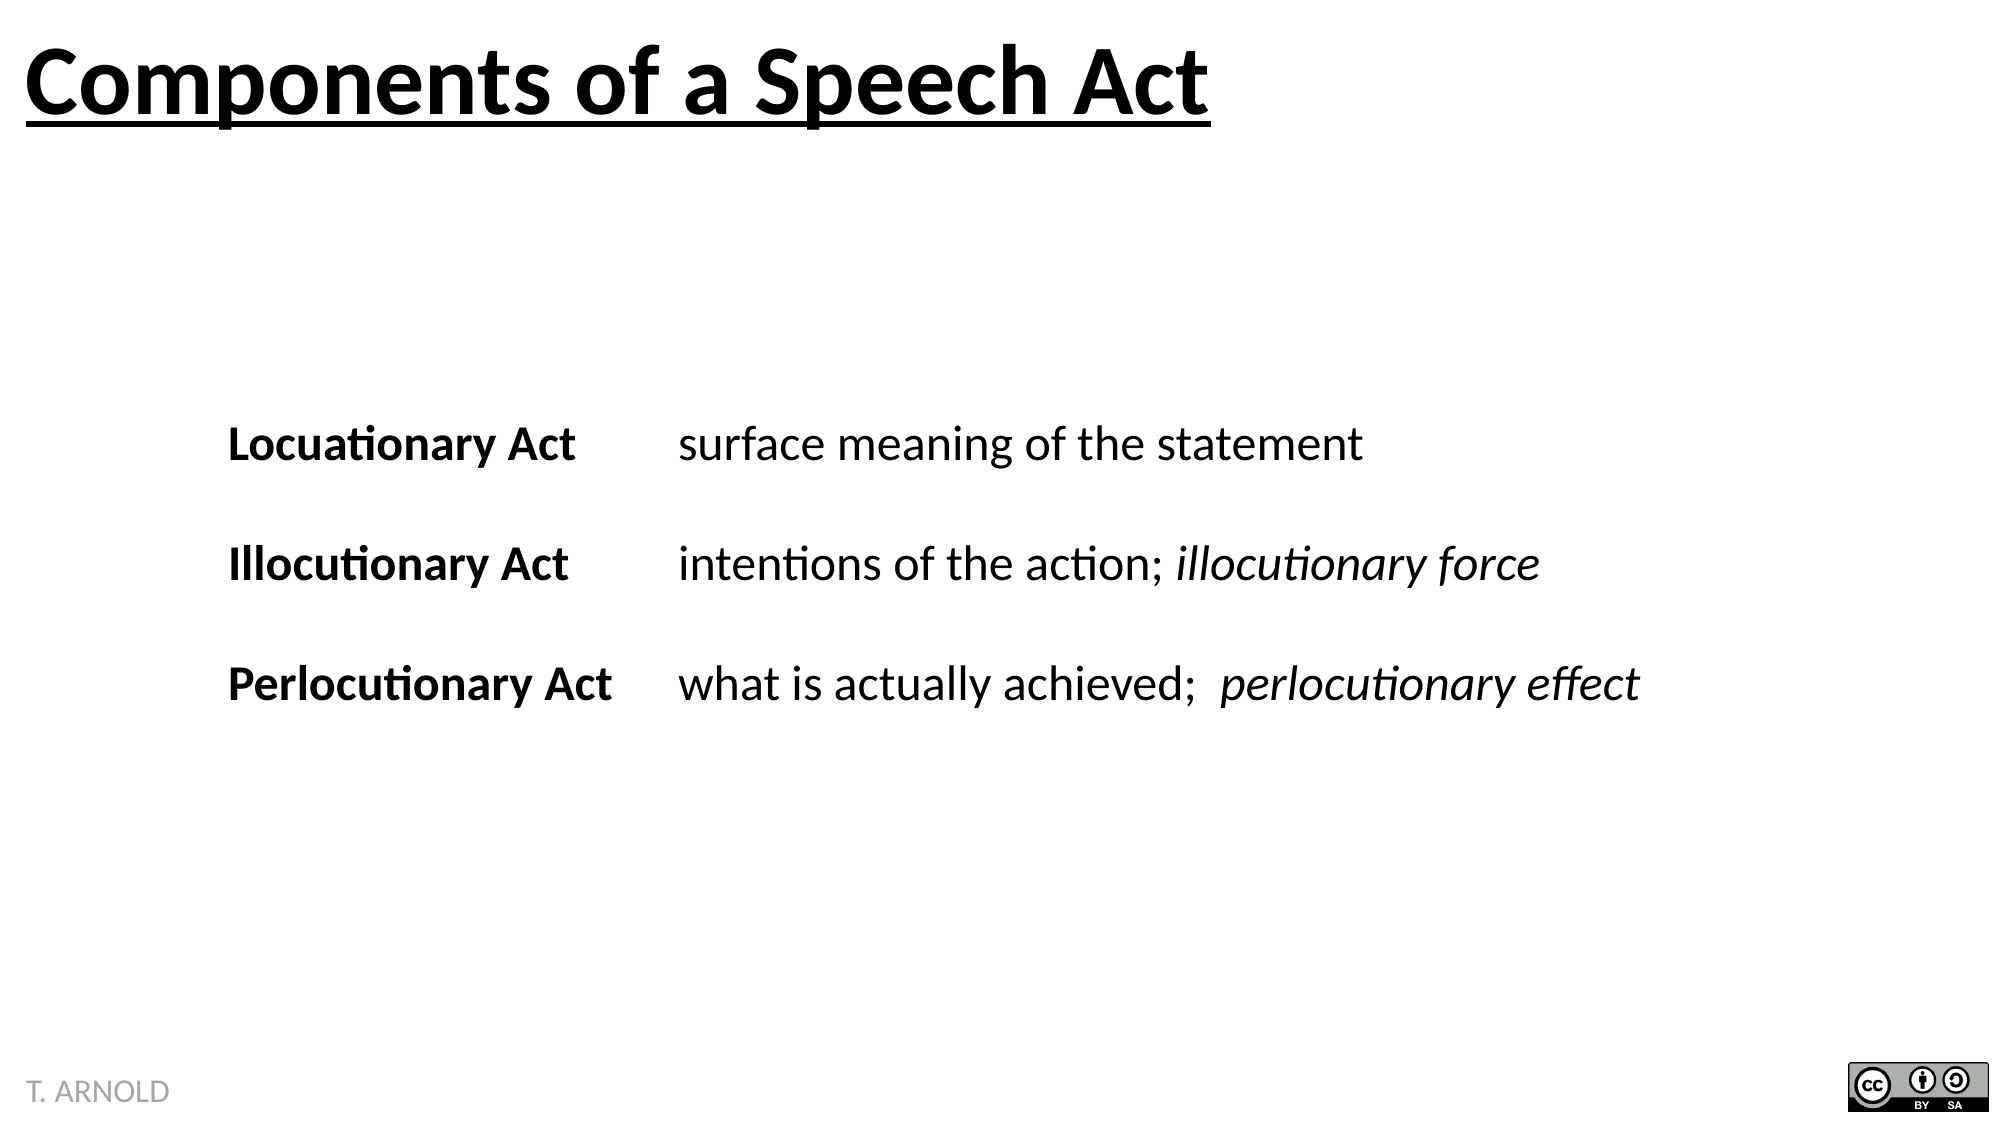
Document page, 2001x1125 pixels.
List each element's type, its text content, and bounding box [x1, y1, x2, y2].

text_box Locuationary Act surface meaning of the statement Illocutionary Act intentions of the action; illocutionary force Perlocutionary Act what is actually achieved; perlocutionary effect [213, 403, 1787, 719]
picture [1848, 1062, 1989, 1112]
text_box Components of a Speech Act [11, 7, 1849, 142]
text_box T. ARNOLD [11, 1062, 673, 1117]
